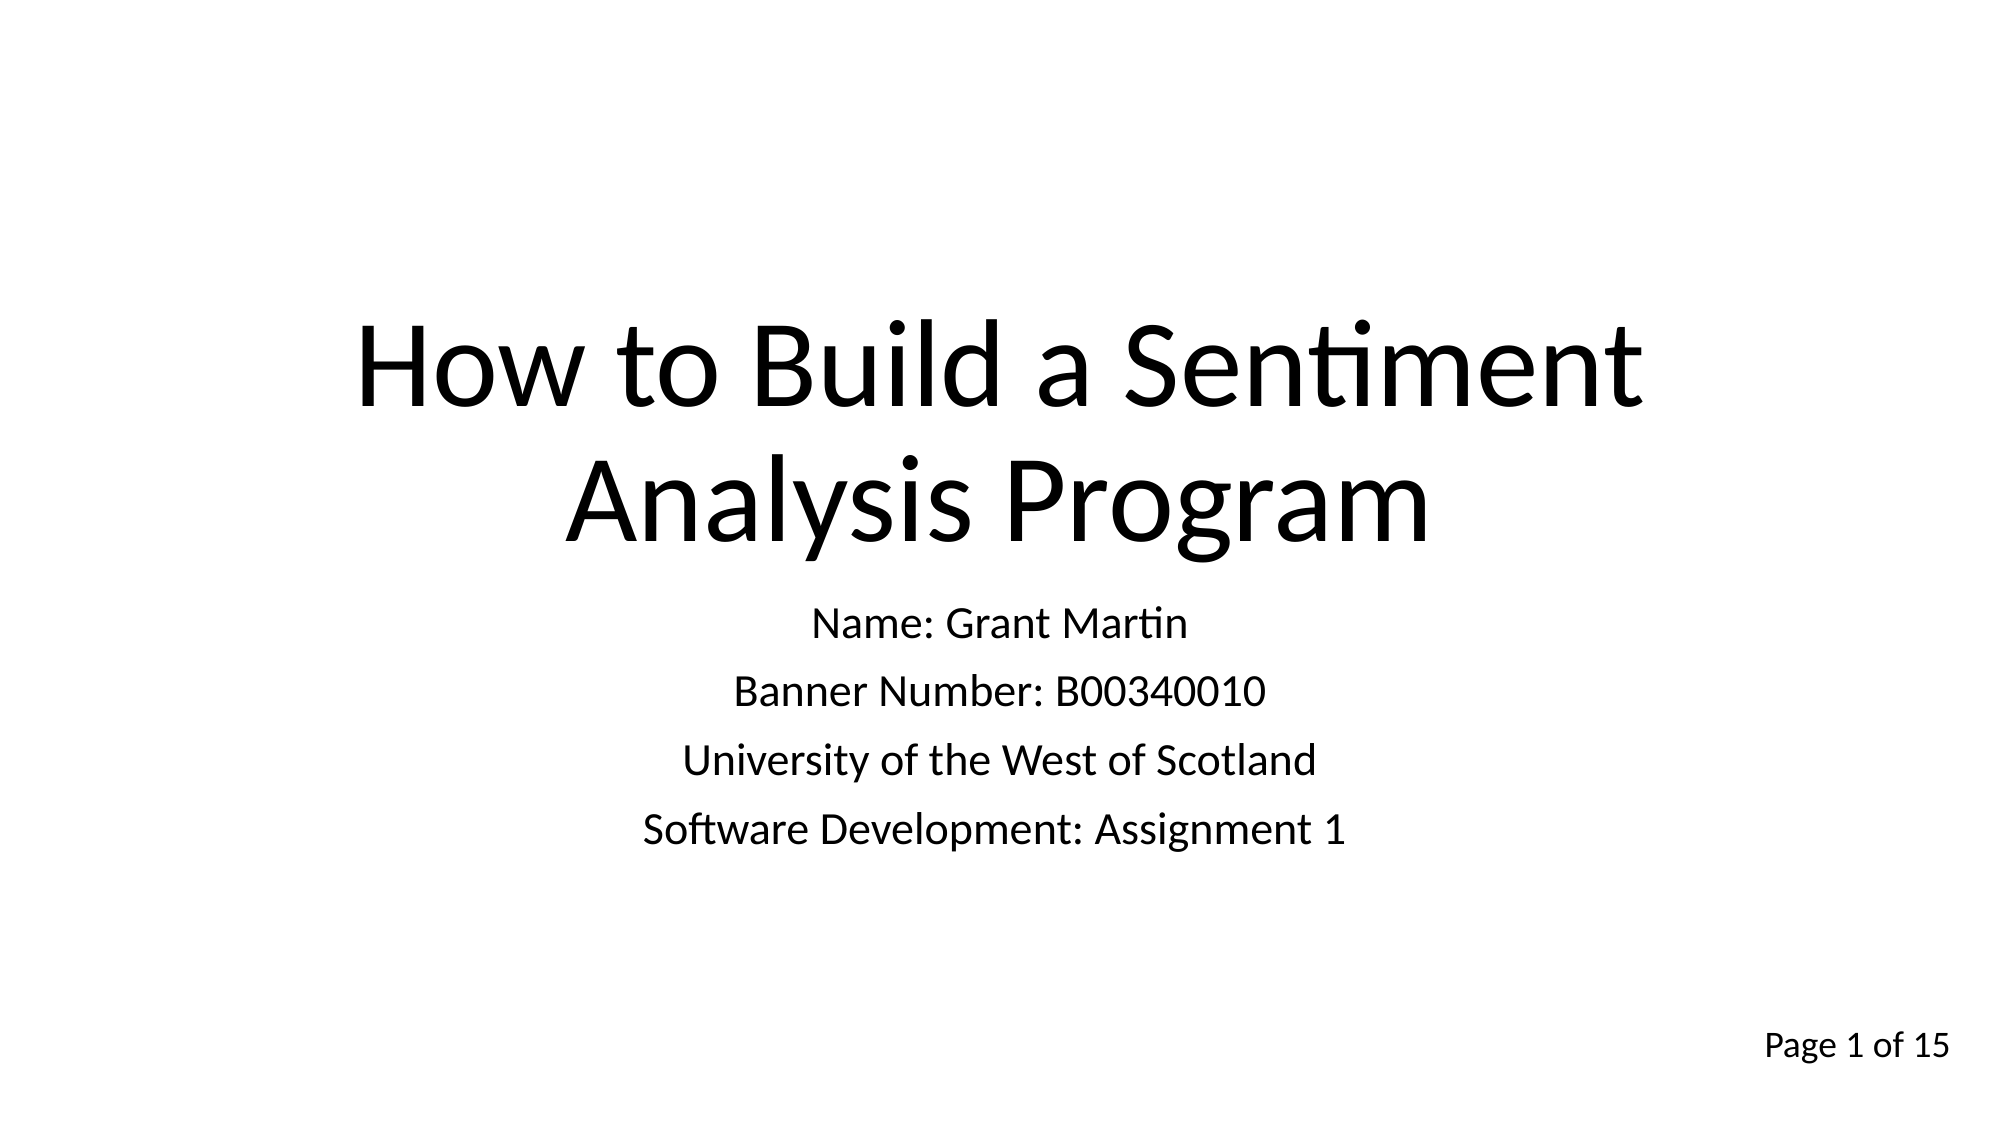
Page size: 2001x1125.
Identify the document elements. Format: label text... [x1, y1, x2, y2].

text_box Page 1 of 15 [1749, 1013, 1979, 1073]
title How to Build a Sentiment Analysis Program [249, 184, 1750, 576]
subtitle Name: Grant Martin Banner Number: B00340010 University of the West of Scotland Software Development: Assignment 1 [249, 590, 1750, 863]
